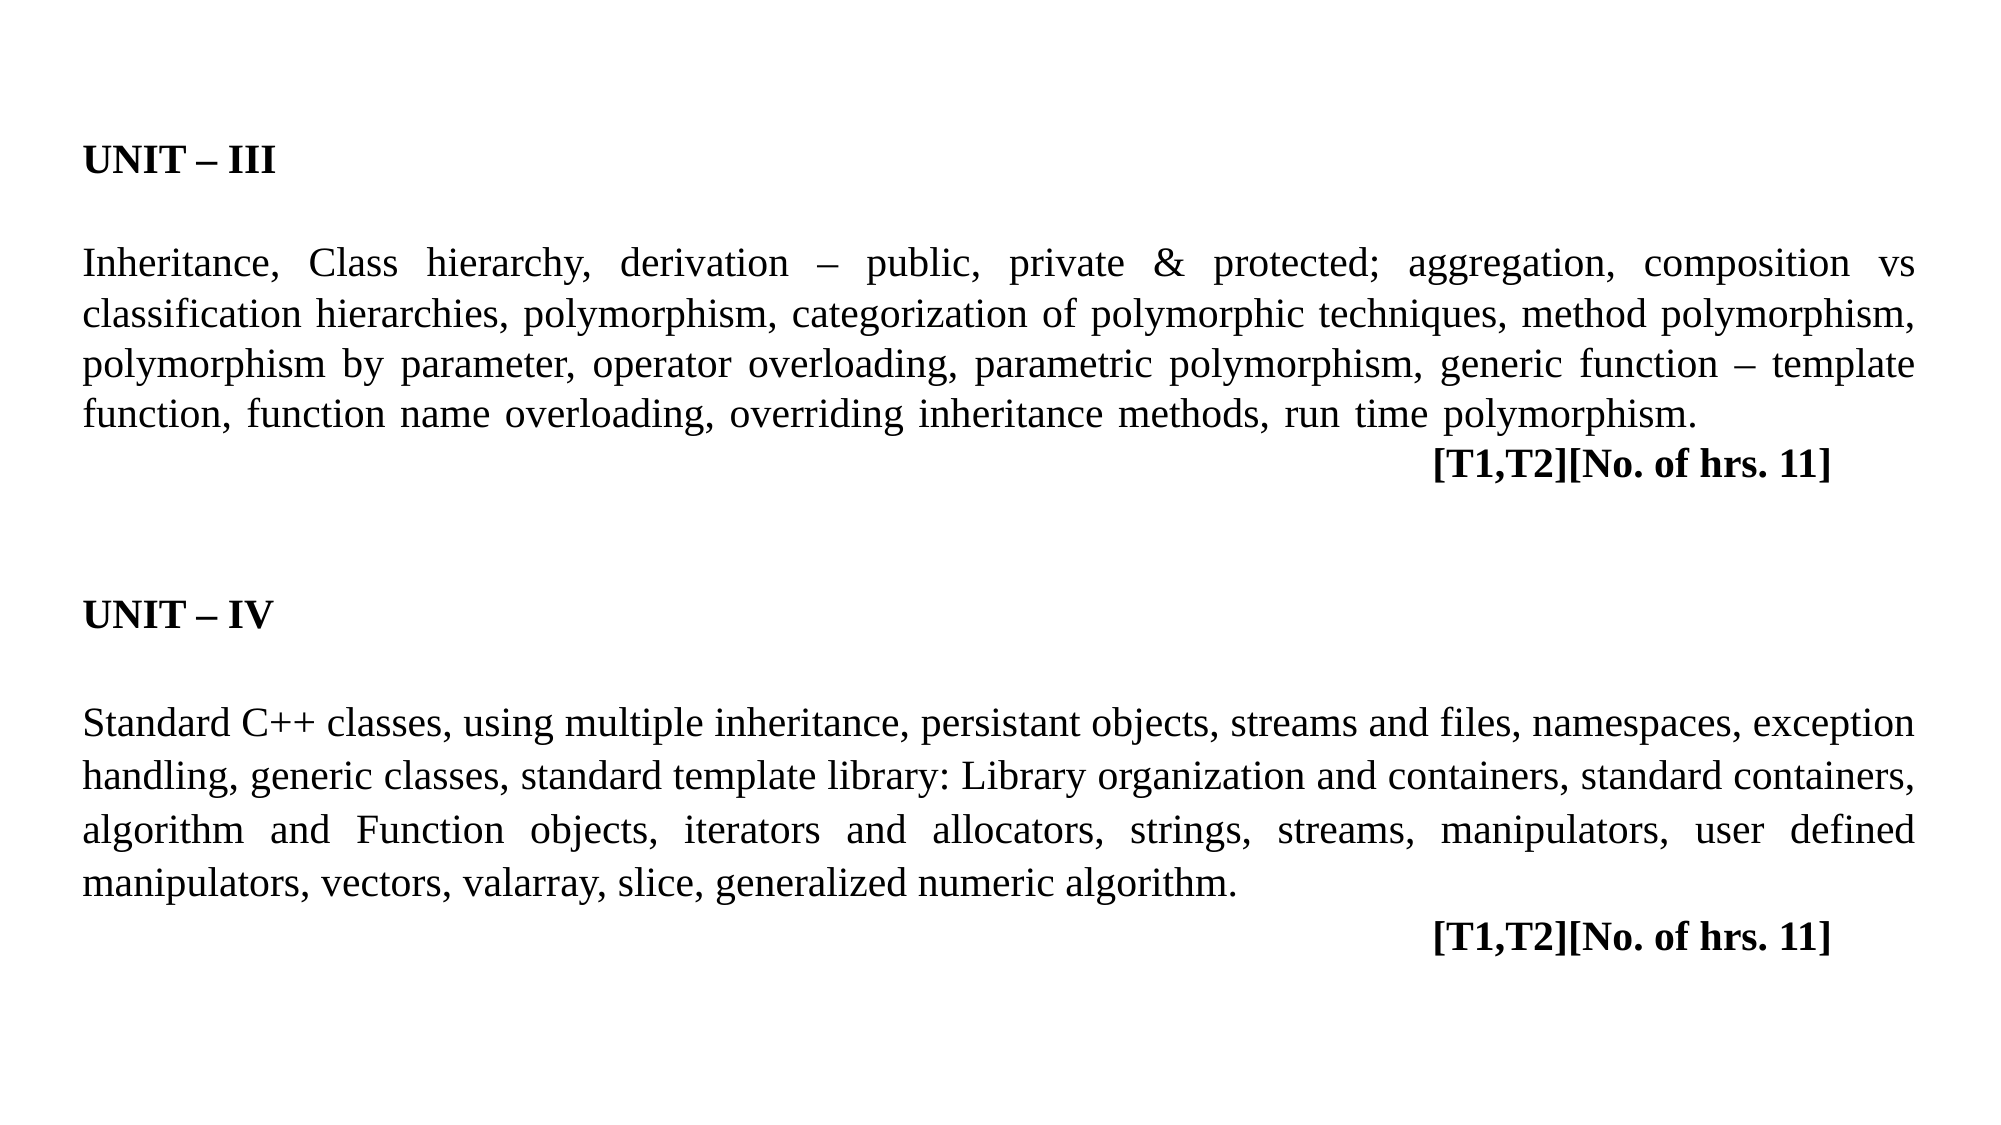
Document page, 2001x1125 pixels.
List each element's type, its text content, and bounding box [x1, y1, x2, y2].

text_box UNIT – III Inheritance, Class hierarchy, derivation – public, private & protected; aggregation, composition vs classification hierarchies, polymorphism, categorization of polymorphic techniques, method polymorphism, polymorphism by parameter, operator overloading, parametric polymorphism, generic function – template function, function name overloading, overriding inheritance methods, run time polymorphism. [T1,T2][No. of hrs. 11] UNIT – IV Standard C++ classes, using multiple inheritance, persistant objects, streams and files, namespaces, exception handling, generic classes, standard template library: Library organization and containers, standard containers, algorithm and Function objects, iterators and allocators, strings, streams, manipulators, user defined manipulators, vectors, valarray, slice, generalized numeric algorithm. [T1,T2][No. of hrs. 11] [67, 120, 1933, 966]
